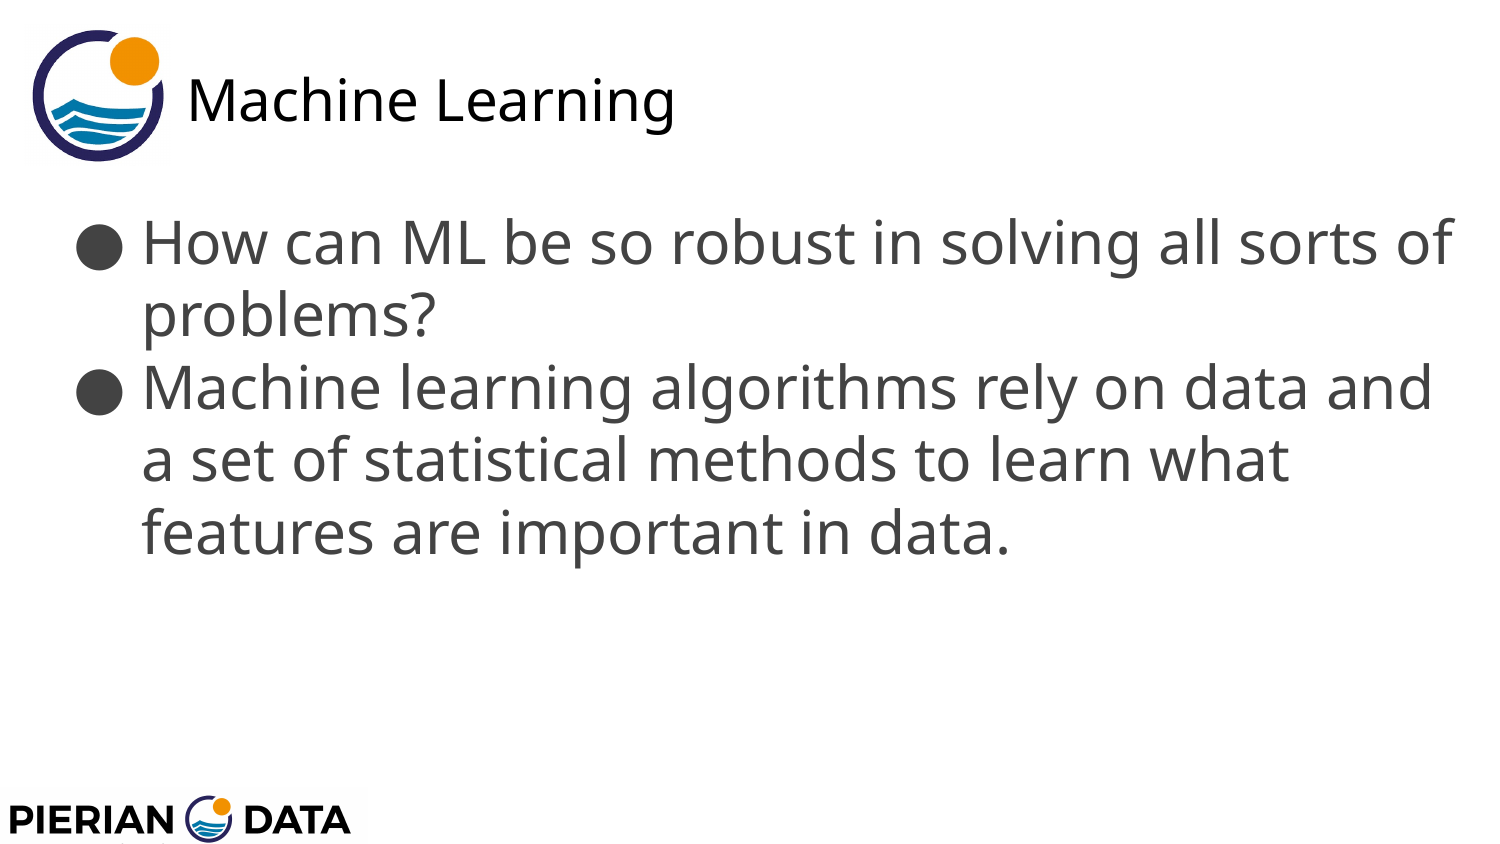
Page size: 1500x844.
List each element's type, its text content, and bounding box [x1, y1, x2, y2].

picture [24, 24, 172, 167]
title Machine Learning [176, 48, 1449, 143]
picture [0, 787, 368, 844]
list How can ML be so robust in solving all sorts of problems? Machine learning algorithms rely on data and a set of statistical methods to learn what features are important in data. [51, 189, 1476, 750]
